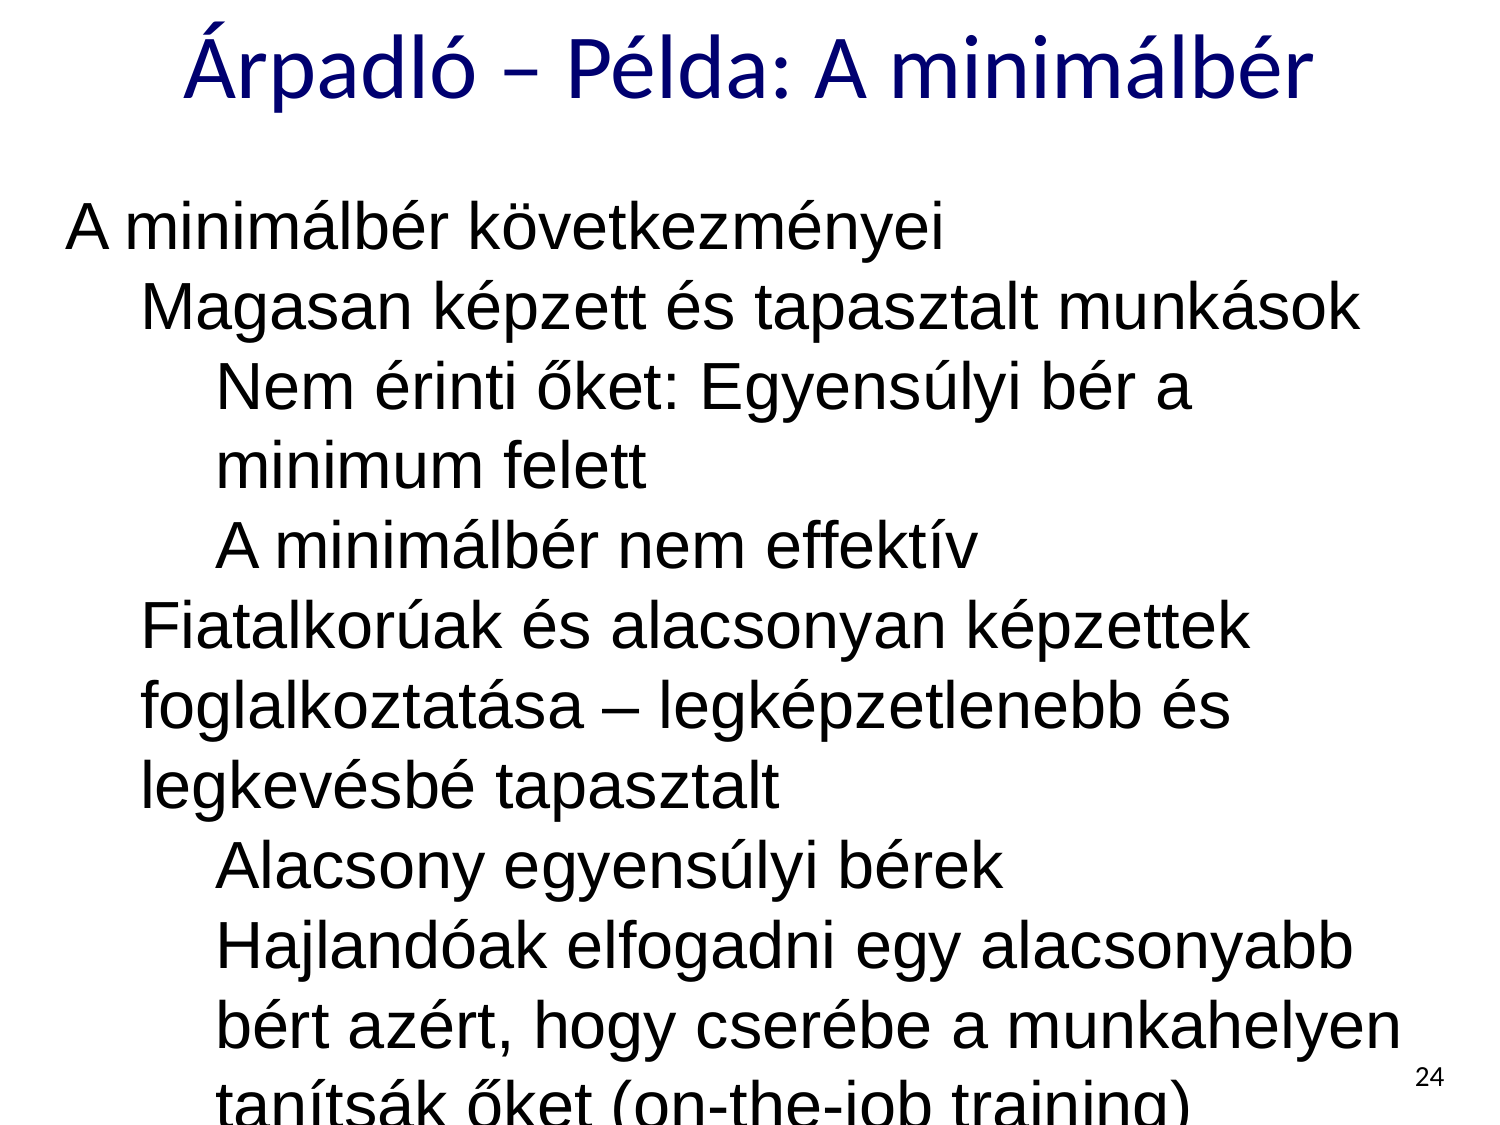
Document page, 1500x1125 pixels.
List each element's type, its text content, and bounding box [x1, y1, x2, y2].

title Árpadló – Példa: A minimálbér [0, 0, 1500, 413]
list A minimálbér következményei Magasan képzett és tapasztalt munkások Nem érinti őket: Egyensúlyi bér a minimum felett A minimálbér nem effektív Fiatalkorúak és alacsonyan képzettek foglalkoztatása – legképzetlenebb és legkevésbé tapasztalt Alacsony egyensúlyi bérek Hajlandóak elfogadni egy alacsonyabb bért azért, hogy cserébe a munkahelyen tanítsák őket (on-the-job training) A minimálbér náluk effektív  munkanélküliség [50, 413, 1450, 1063]
slide_number 24 [1400, 1050, 1500, 1110]
